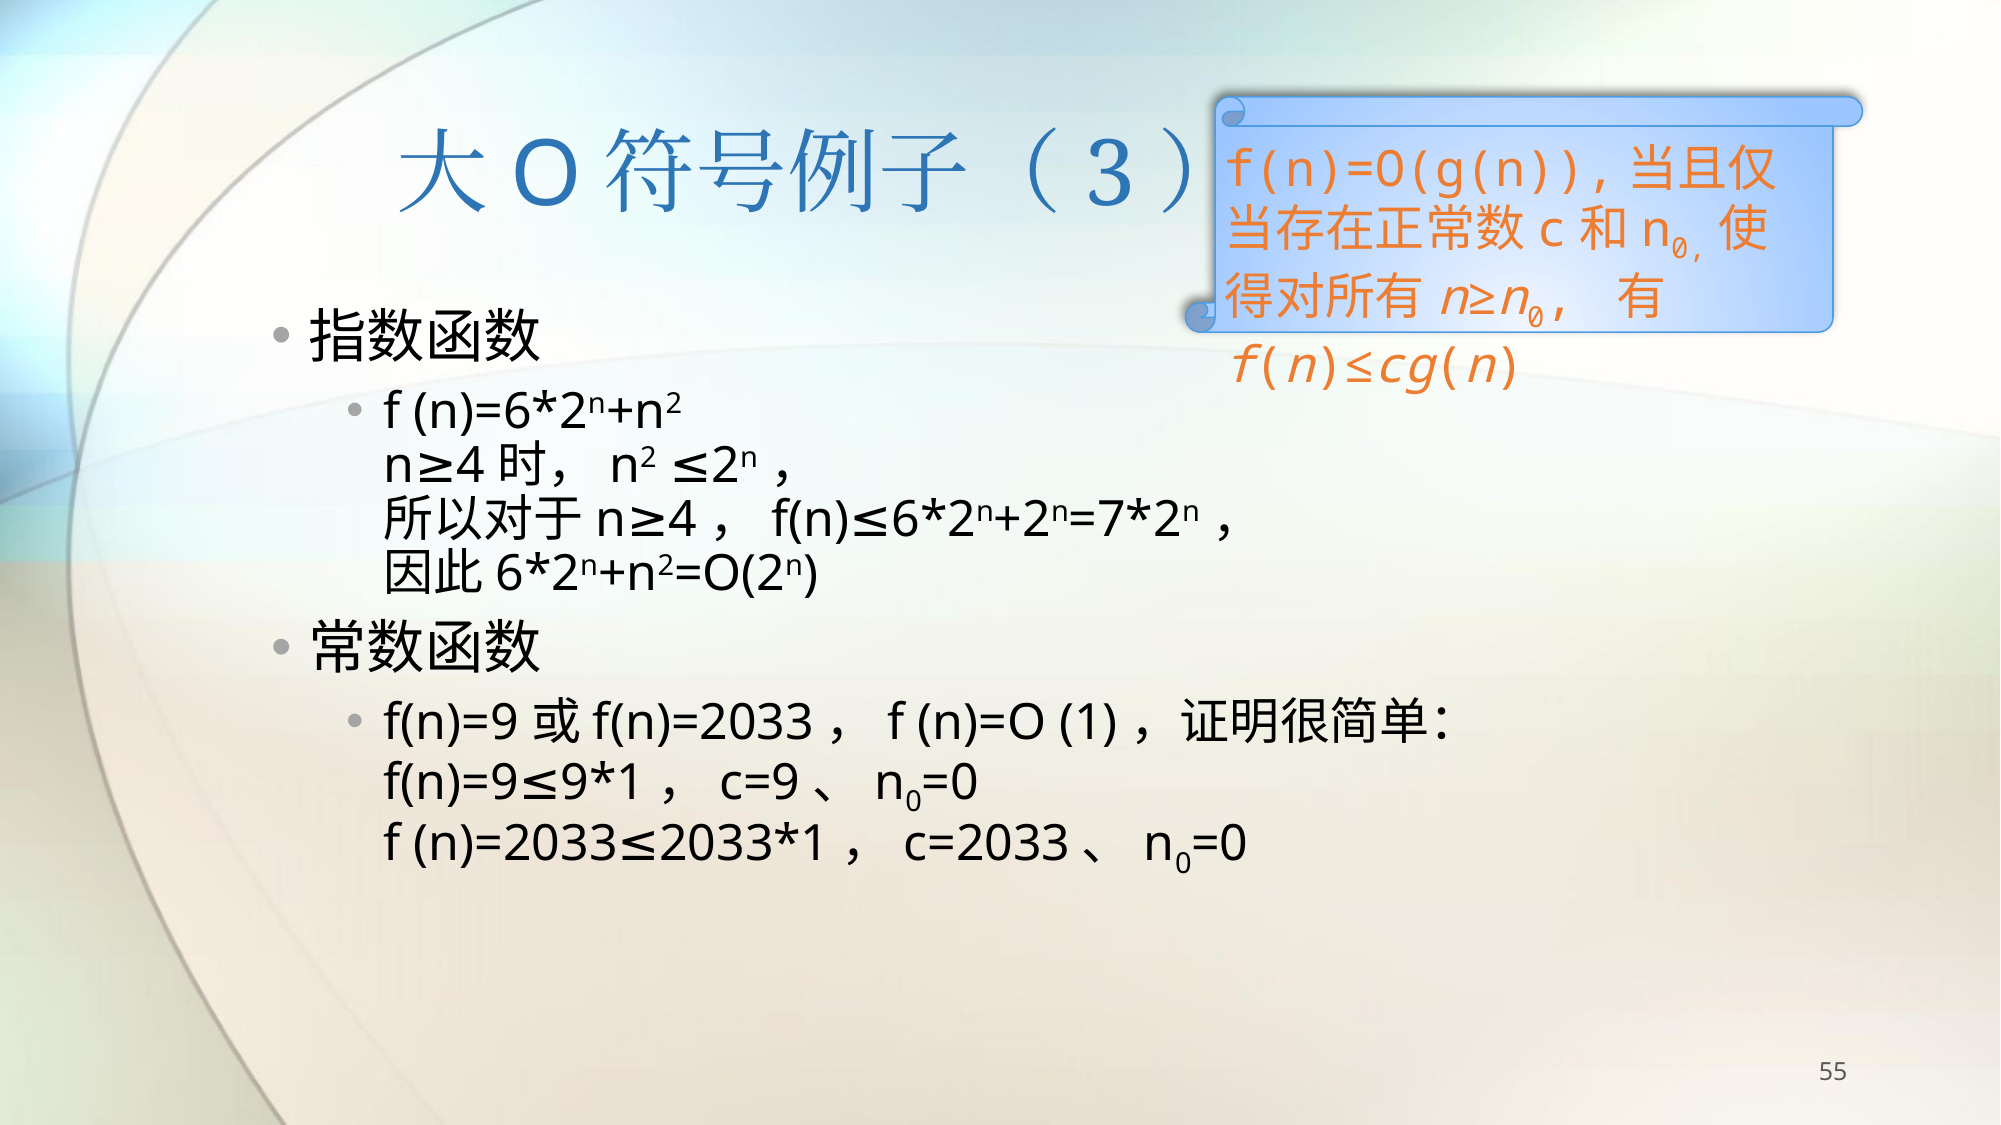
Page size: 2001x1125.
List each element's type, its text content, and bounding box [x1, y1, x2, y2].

title 大O符号例子（3） [381, 59, 1863, 278]
list 指数函数 f (n)=6*2n+n2 n≥4时，n2 ≤2n， 所以对于n≥4，f(n)≤6*2n+2n=7*2n， 因此6*2n+n2=O(2n) 常数函数 f(n)=9或f(n)=2033，f (n)=O (1)，证明很简单： f(n)=9≤9*1，c=9、n0=0 f (n)=2033≤2033*1，c=2033、n0=0 [256, 299, 1863, 1014]
picture [0, 0, 2001, 1125]
slide_number 55 [1325, 1042, 1863, 1103]
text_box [1185, 96, 1863, 333]
